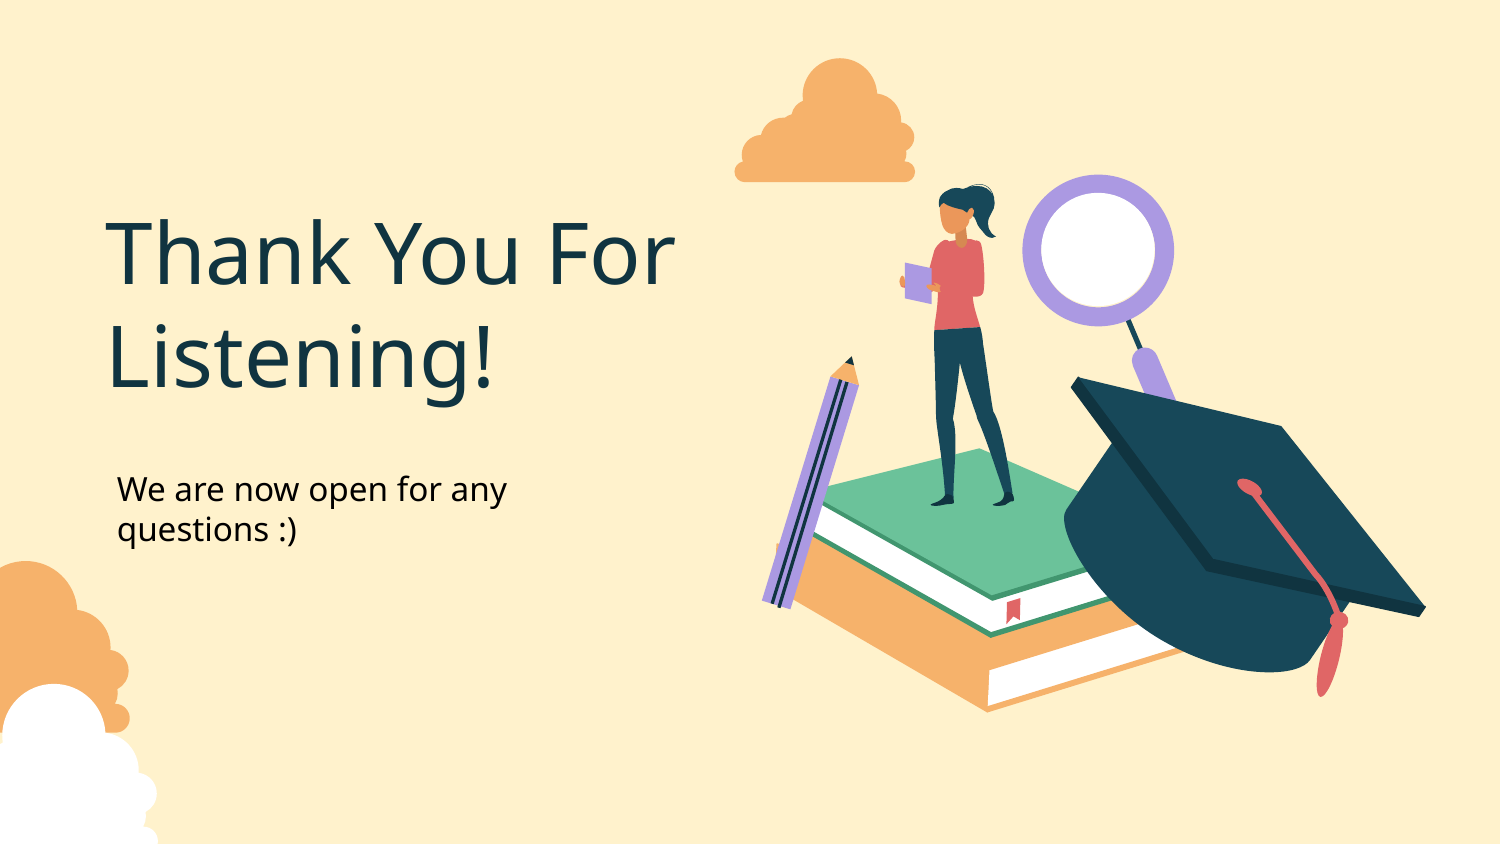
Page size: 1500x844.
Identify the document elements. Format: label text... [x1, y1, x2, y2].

text_box [734, 58, 916, 183]
title Thank You For Listening! [90, 184, 708, 330]
text_box We are now open for any questions :) [101, 413, 696, 563]
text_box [761, 183, 1426, 712]
